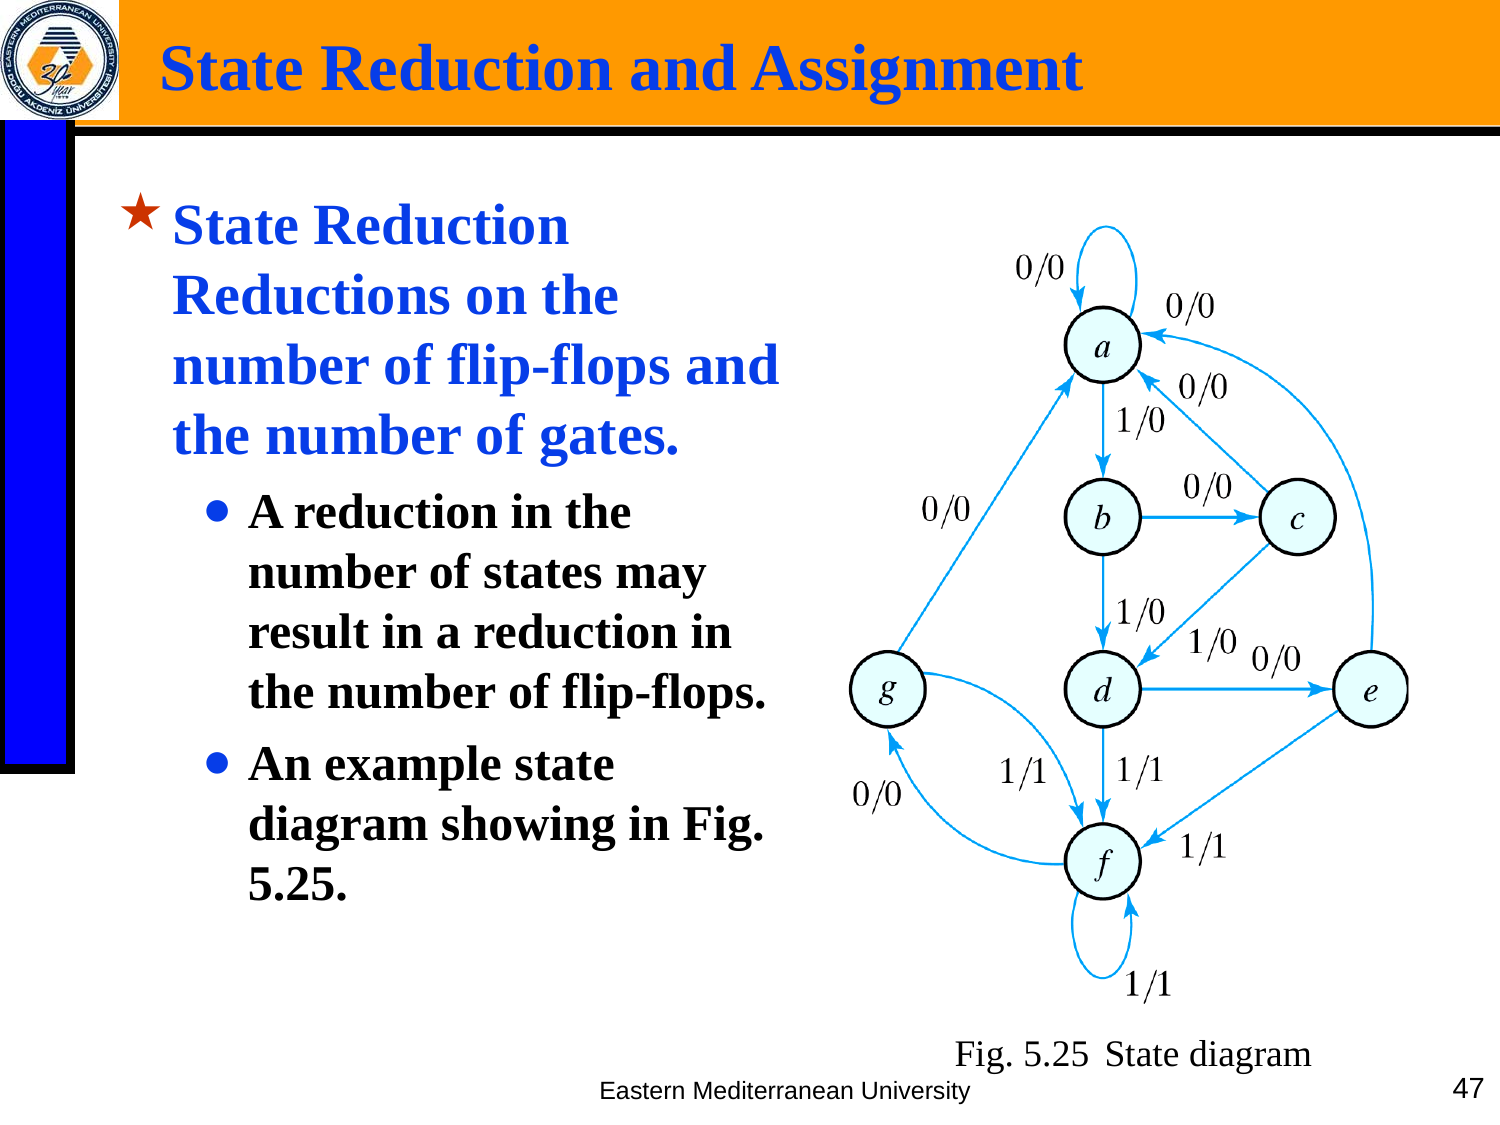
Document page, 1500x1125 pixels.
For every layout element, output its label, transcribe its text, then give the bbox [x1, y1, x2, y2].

text_box Fig. 5.25 State diagram [931, 1021, 1336, 1082]
list State Reduction Reductions on the number of flip-flops and the number of gates. A reduction in the number of states may result in a reduction in the number of flip-flops. An example state diagram showing in Fig. 5.25. [100, 178, 813, 918]
footer Eastern Mediterranean University [513, 1064, 1057, 1112]
slide_number 46 [1303, 1064, 1500, 1112]
picture [0, 0, 119, 120]
picture [831, 220, 1431, 1006]
title State Reduction and Assignment [159, 35, 1459, 105]
